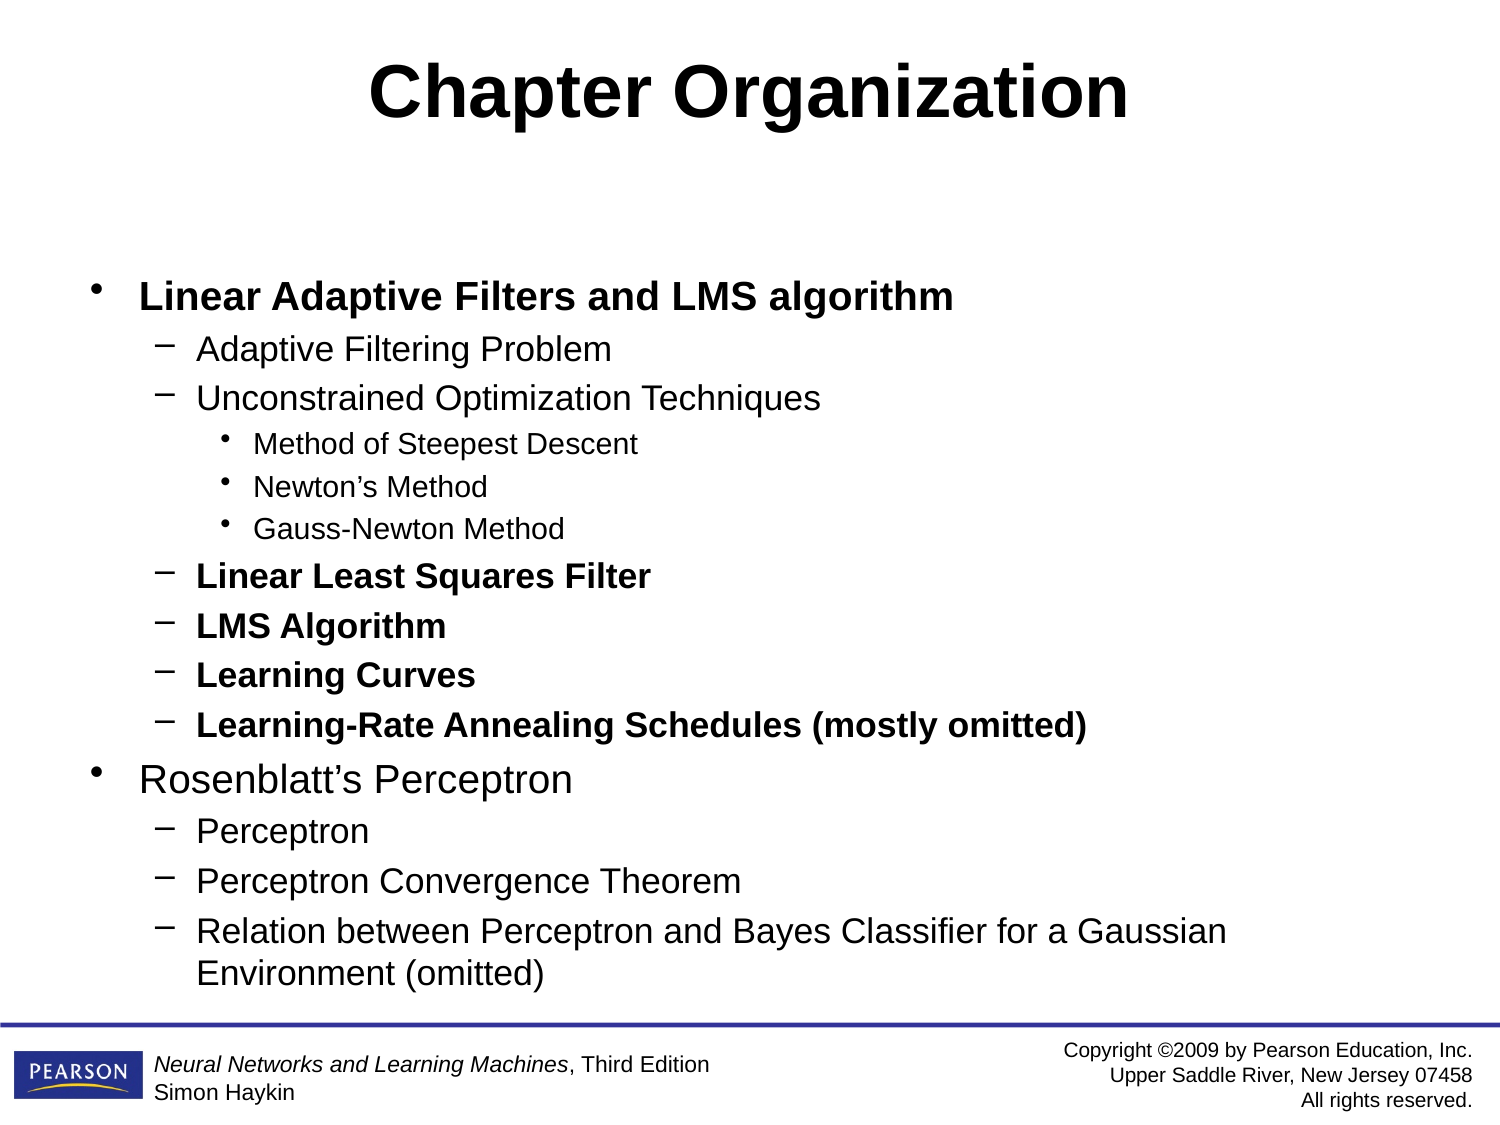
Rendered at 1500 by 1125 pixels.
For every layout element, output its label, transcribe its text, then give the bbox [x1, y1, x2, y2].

list Linear Adaptive Filters and LMS algorithm Adaptive Filtering Problem Unconstrained Optimization Techniques Method of Steepest Descent Newton’s Method Gauss-Newton Method Linear Least Squares Filter LMS Algorithm Learning Curves Learning-Rate Annealing Schedules (mostly omitted) Rosenblatt’s Perceptron Perceptron Perceptron Convergence Theorem Relation between Perceptron and Bayes Classifier for a Gaussian Environment (omitted) [75, 262, 1425, 1005]
title Chapter Organization [75, 50, 1425, 125]
picture [12, 1049, 144, 1100]
